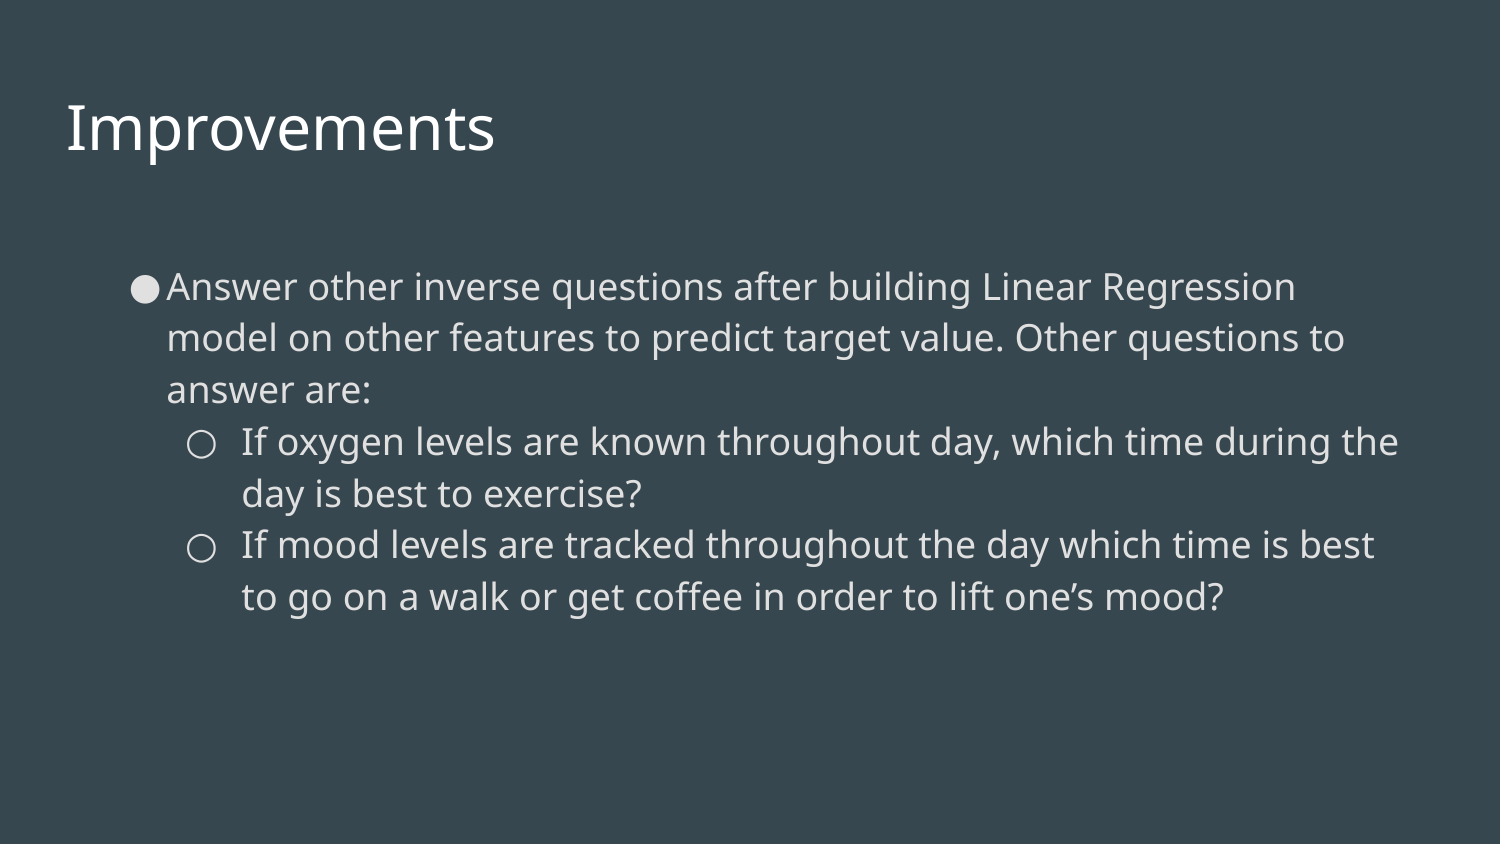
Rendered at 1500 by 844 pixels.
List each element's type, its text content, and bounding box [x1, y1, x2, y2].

list Answer other inverse questions after building Linear Regression model on other features to predict target value. Other questions to answer are: If oxygen levels are known throughout day, which time during the day is best to exercise? If mood levels are tracked throughout the day which time is best to go on a walk or get coffee in order to lift one’s mood? [76, 195, 1426, 713]
title Improvements [51, 72, 1449, 167]
